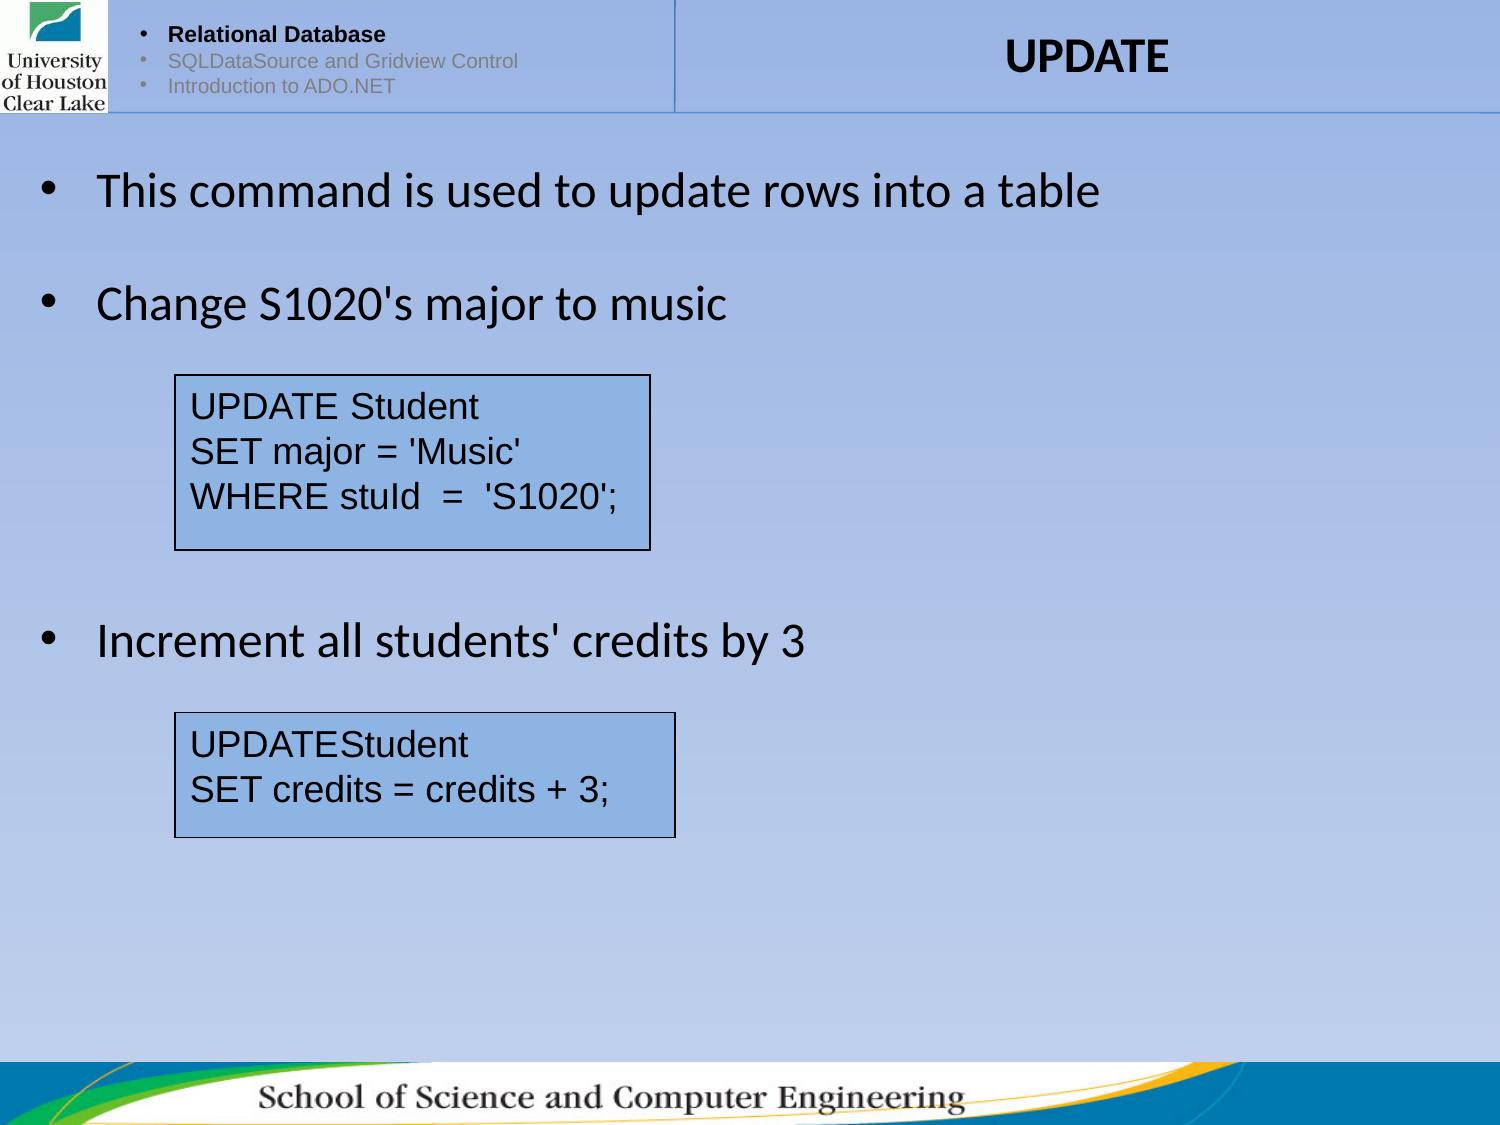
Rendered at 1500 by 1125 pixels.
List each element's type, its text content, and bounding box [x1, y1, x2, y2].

text_box Increment all students' credits by 3 [24, 599, 1475, 688]
text_box UPDATE Student SET credits = credits + 3; [174, 712, 675, 838]
picture [0, 0, 108, 113]
list This command is used to update rows into a table [24, 149, 1476, 238]
picture [107, 1064, 128, 1075]
text_box Change S1020's major to music [24, 262, 1475, 350]
text_box Relational Database SQLDataSource and Gridview Control Introduction to ADO.NET [124, 12, 663, 105]
text_box UPDATE Student SET major = 'Music' WHERE stuId = 'S1020'; [174, 375, 650, 550]
picture [7, 1062, 1238, 1125]
title UPDATE [674, 0, 1500, 106]
